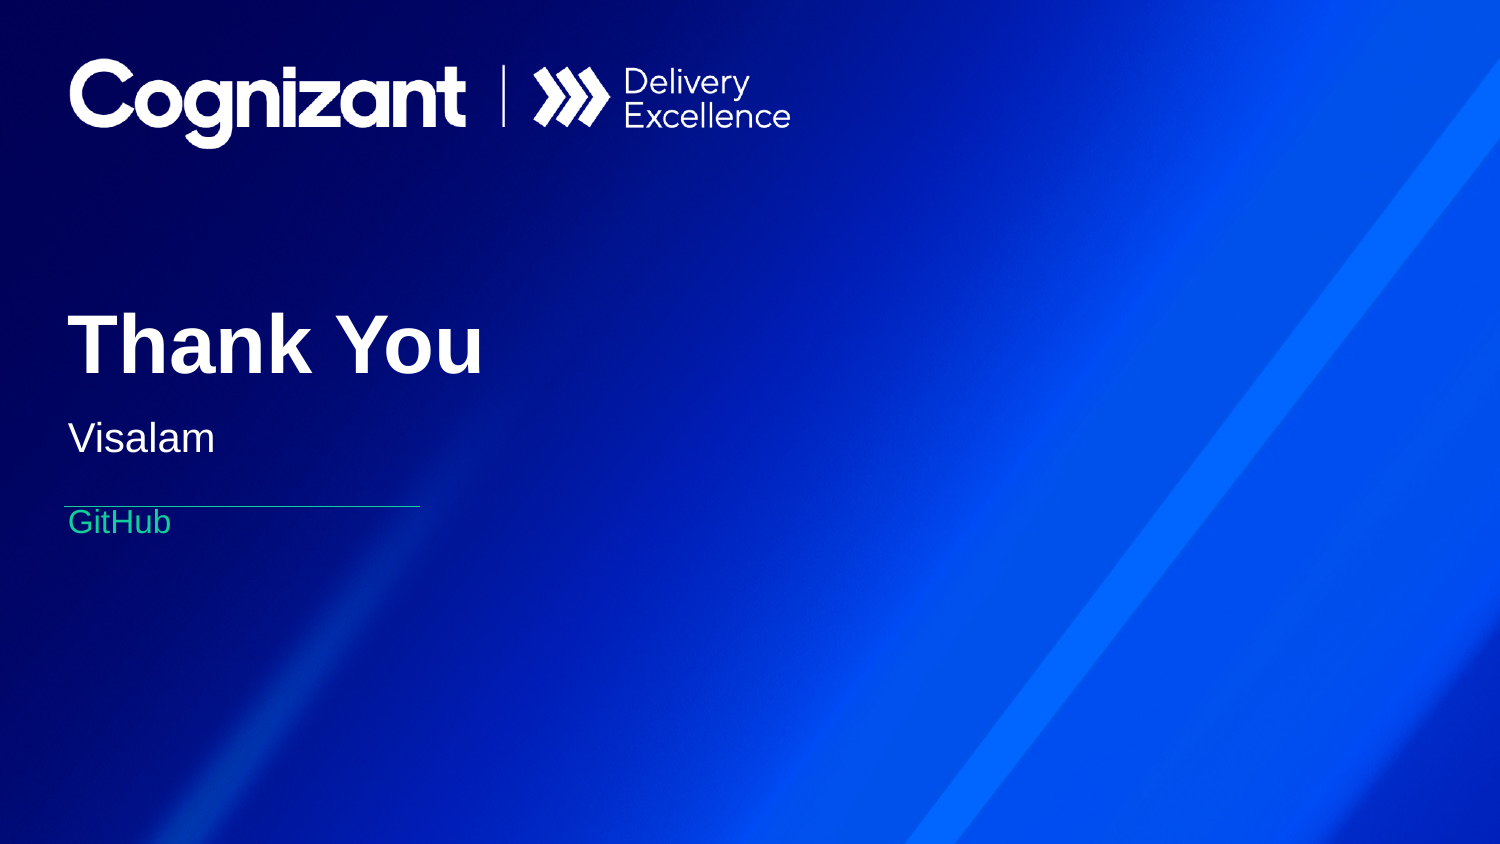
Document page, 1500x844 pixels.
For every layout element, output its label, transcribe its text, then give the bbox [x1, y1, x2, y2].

picture [0, 0, 1500, 844]
list GitHub [67, 526, 1434, 568]
list Visalam [67, 402, 1434, 469]
title Thank You [67, 301, 1438, 393]
